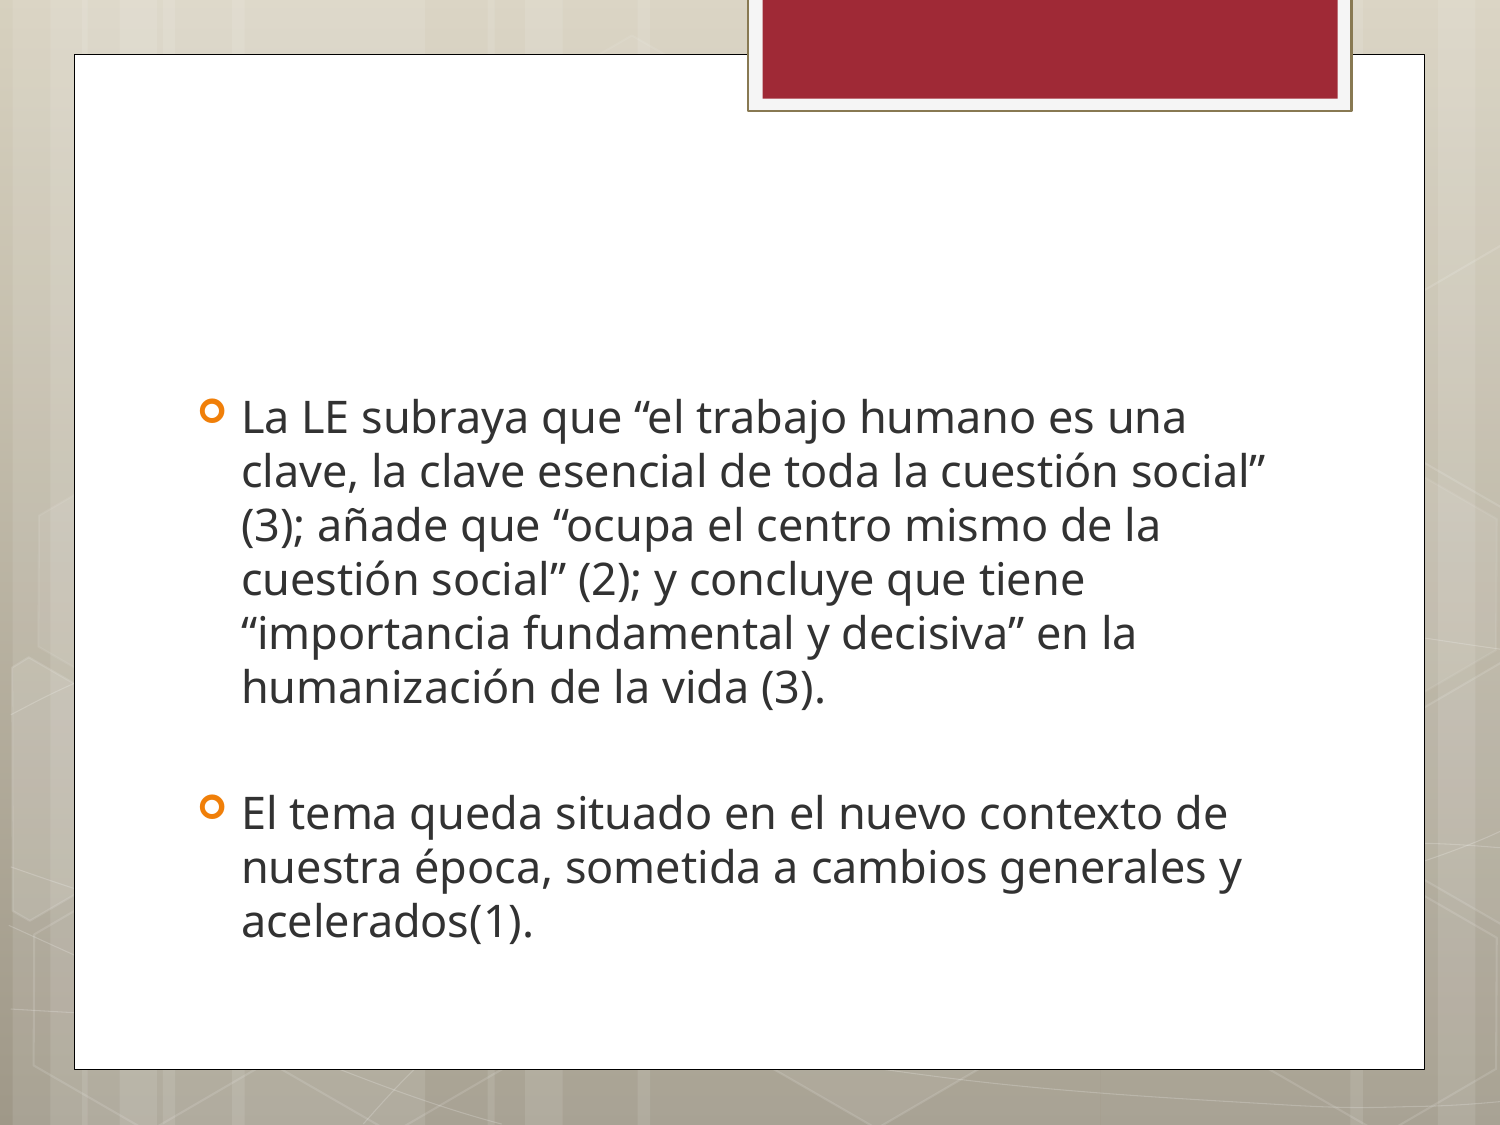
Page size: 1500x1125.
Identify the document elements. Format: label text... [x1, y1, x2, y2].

list La LE subraya que “el trabajo humano es una clave, la clave esencial de toda la cuestión social” (3); añade que “ocupa el centro mismo de la cuestión social” (2); y concluye que tiene “importancia fundamental y decisiva” en la humanización de la vida (3). El tema queda situado en el nuevo contexto de nuestra época, sometida a cambios generales y acelerados(1). [171, 381, 1283, 957]
